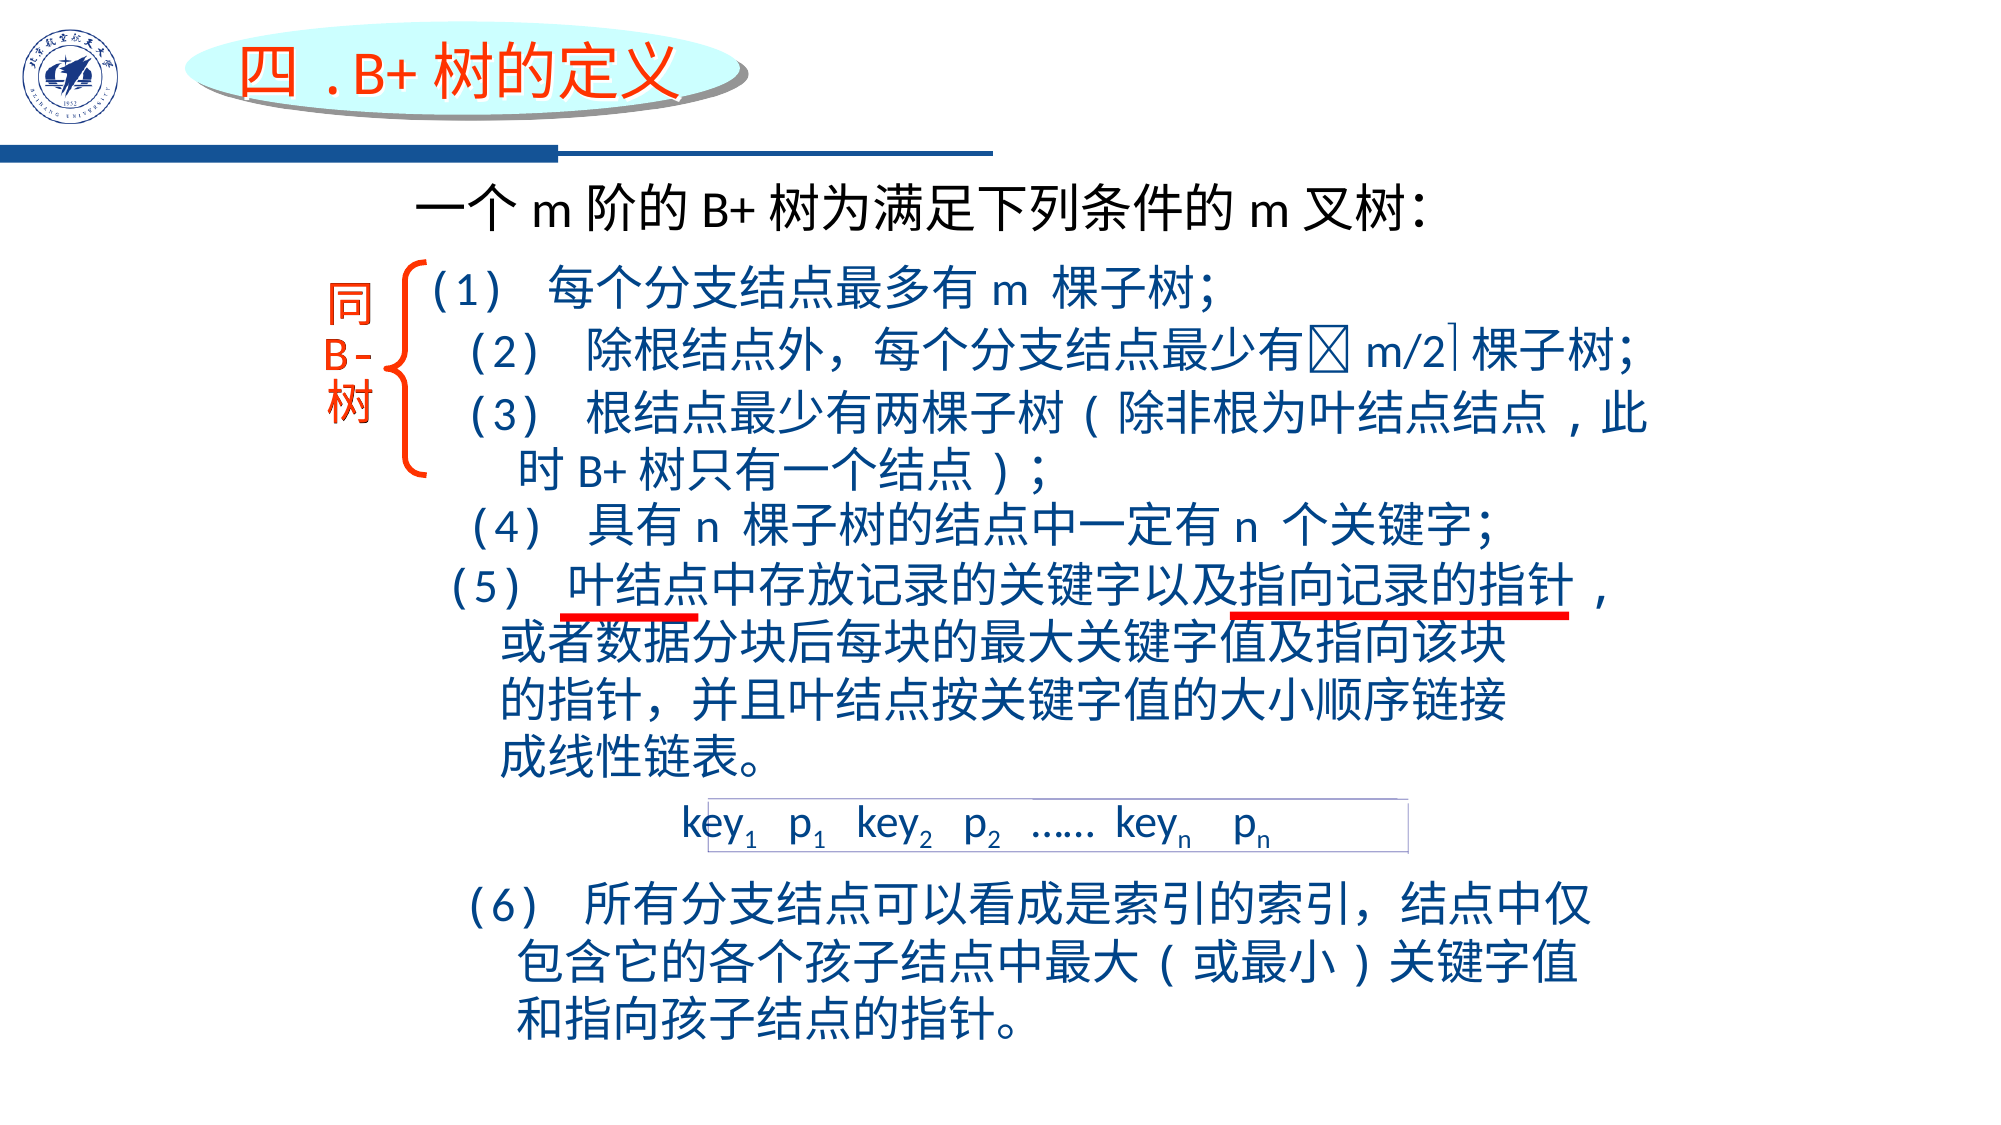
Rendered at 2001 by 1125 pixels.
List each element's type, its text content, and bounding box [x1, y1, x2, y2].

picture [16, 23, 124, 130]
text_box (4) 具有n 棵子树的结点中一定有n 个关键字； [450, 506, 1508, 547]
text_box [289, 262, 424, 475]
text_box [448, 249, 1709, 506]
text_box 一个m阶的B+树为满足下列条件的m叉树： [399, 168, 1499, 246]
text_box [448, 547, 1612, 856]
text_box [184, 21, 740, 115]
text_box (6) 所有分支结点可以看成是索引的索引，结点中仅 包含它的各个孩子结点中最大(或最小)关键字值 和指向孩子结点的指针。 [447, 866, 1662, 1054]
